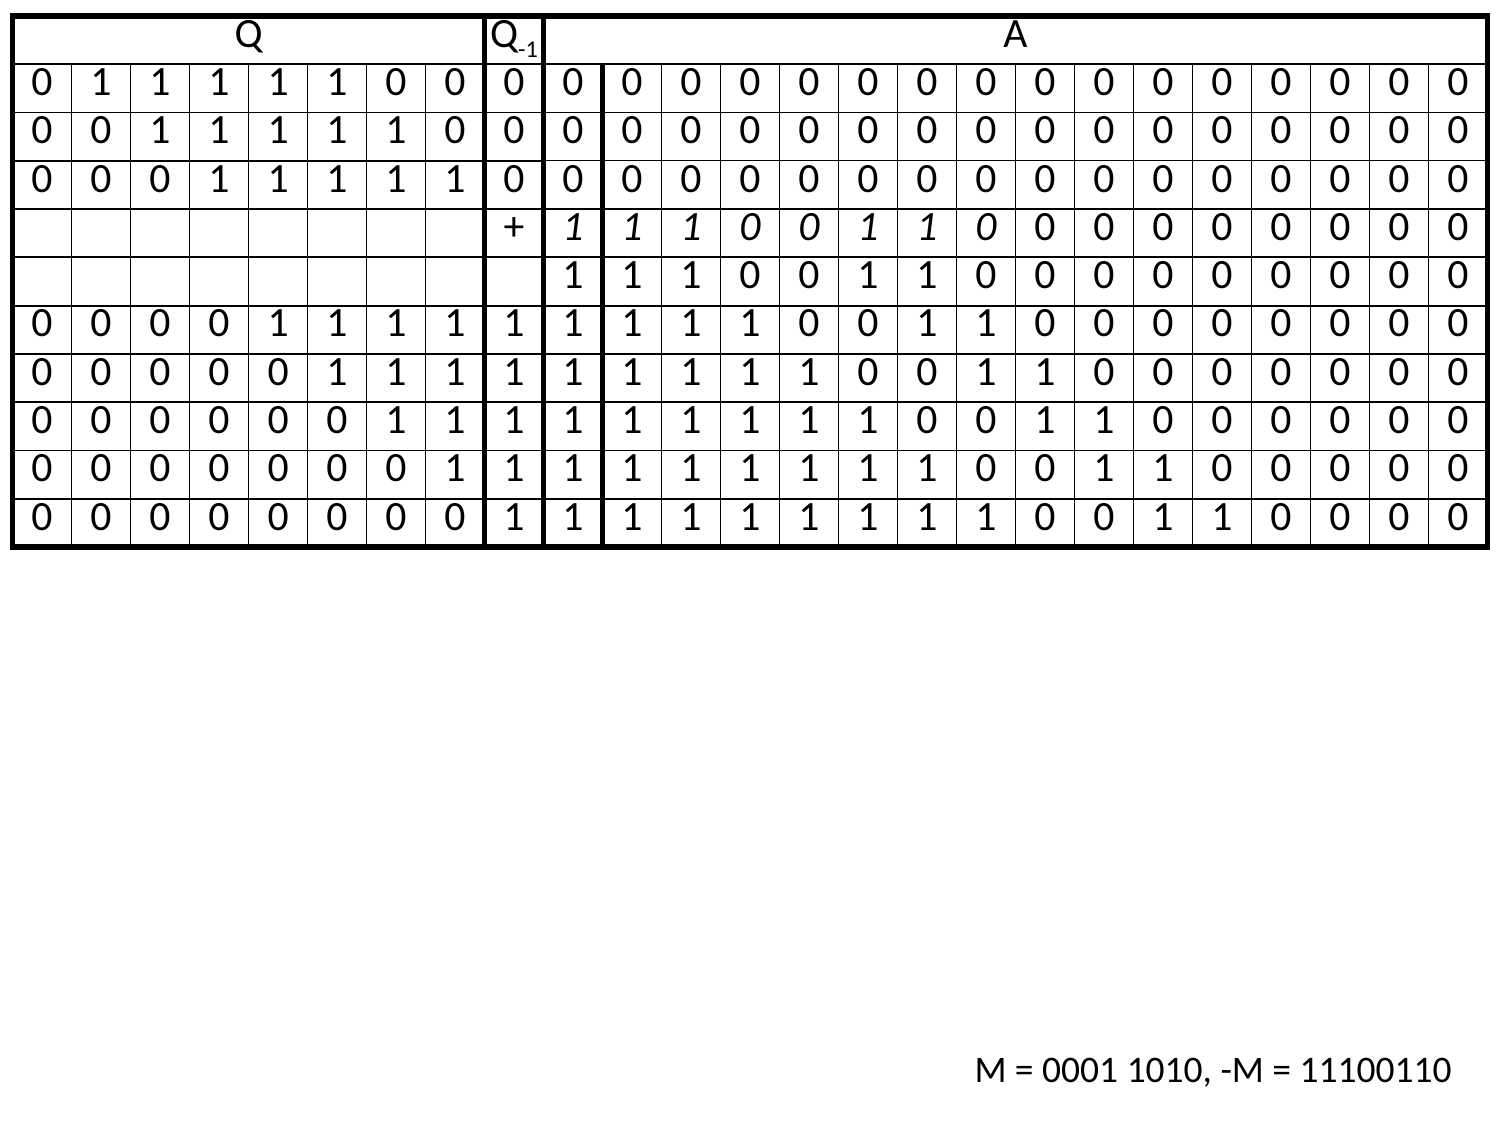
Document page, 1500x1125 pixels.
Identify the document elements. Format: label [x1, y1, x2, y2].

table_cell [780, 307, 838, 353]
table_cell [367, 403, 425, 450]
table_cell [1016, 65, 1074, 112]
table_cell [1252, 210, 1310, 256]
table_cell [1075, 210, 1133, 256]
table_cell [487, 258, 541, 305]
table_cell [605, 307, 661, 353]
table_cell [72, 65, 130, 112]
table_cell [367, 355, 425, 401]
table_cell [1193, 210, 1251, 256]
table_cell [957, 451, 1015, 498]
table_cell [1252, 355, 1310, 401]
table_cell [957, 113, 1015, 160]
table_cell [249, 500, 307, 544]
table_cell [780, 65, 838, 112]
table_cell [1370, 403, 1428, 450]
table_cell [662, 403, 720, 450]
table_cell [1075, 355, 1133, 401]
table_cell [721, 307, 779, 353]
table_cell [605, 451, 661, 498]
table_header [546, 19, 1485, 63]
table_cell [662, 210, 720, 256]
table_cell [72, 355, 130, 401]
table_cell [1252, 161, 1310, 208]
table_cell [1370, 210, 1428, 256]
table_cell [546, 403, 600, 450]
table_cell [1134, 451, 1192, 498]
table_cell [839, 451, 897, 498]
table_cell [426, 210, 482, 256]
table_cell [1016, 210, 1074, 256]
table_cell [131, 113, 189, 160]
table_cell [1252, 113, 1310, 160]
table_cell [426, 307, 482, 353]
table_cell [190, 258, 248, 305]
table_cell [1134, 113, 1192, 160]
table_cell [1193, 355, 1251, 401]
table_cell [1134, 210, 1192, 256]
table_cell [546, 307, 600, 353]
table_cell [546, 500, 600, 544]
table_cell [721, 500, 779, 544]
table_cell [721, 113, 779, 160]
table_cell [308, 451, 366, 498]
table_cell [131, 65, 189, 112]
table_cell [190, 65, 248, 112]
table_cell [1193, 65, 1251, 112]
table_cell [546, 355, 600, 401]
table_cell [546, 65, 600, 112]
table_cell [1193, 307, 1251, 353]
table_cell [1311, 161, 1369, 208]
table_cell [1311, 113, 1369, 160]
table_cell [957, 307, 1015, 353]
table_cell [308, 258, 366, 305]
table_cell [367, 500, 425, 544]
table_cell [721, 65, 779, 112]
table_cell [308, 355, 366, 401]
table_cell [721, 210, 779, 256]
table_cell [1311, 65, 1369, 112]
table_cell [780, 113, 838, 160]
table_cell [487, 355, 541, 401]
table_cell [605, 65, 661, 112]
table_cell [1016, 307, 1074, 353]
table_cell [898, 113, 956, 160]
table_cell [605, 210, 661, 256]
table_cell [487, 500, 541, 544]
table_header [487, 19, 541, 63]
table_cell [780, 161, 838, 208]
table_cell [839, 65, 897, 112]
table_cell [1016, 403, 1074, 450]
table_cell [1016, 161, 1074, 208]
table_cell [1429, 500, 1485, 544]
table_cell [367, 210, 425, 256]
table_cell [15, 162, 71, 208]
table_cell [72, 403, 130, 450]
table_cell [839, 403, 897, 450]
table_cell [249, 65, 307, 112]
table_cell [1311, 451, 1369, 498]
table_cell [605, 403, 661, 450]
table_cell [1311, 355, 1369, 401]
table_cell [249, 258, 307, 305]
table_cell [546, 113, 600, 160]
table_cell [721, 355, 779, 401]
table_cell [662, 113, 720, 160]
table_cell [1075, 451, 1133, 498]
table_cell [721, 258, 779, 305]
table_cell [839, 258, 897, 305]
table_cell [898, 403, 956, 450]
table_cell [249, 403, 307, 450]
table_cell [131, 403, 189, 450]
table_cell [780, 355, 838, 401]
table_cell [1193, 403, 1251, 450]
table_cell [367, 307, 425, 353]
table_cell [957, 210, 1015, 256]
table_cell [367, 162, 425, 208]
table_cell [839, 307, 897, 353]
table_cell [1429, 307, 1485, 353]
table_cell [662, 258, 720, 305]
table_cell [1370, 307, 1428, 353]
table_cell [780, 451, 838, 498]
table_cell [308, 65, 366, 112]
table_cell [605, 500, 661, 544]
table_cell [957, 500, 1015, 544]
table_cell [1370, 113, 1428, 160]
table_cell [487, 451, 541, 498]
table_cell [1134, 355, 1192, 401]
table_cell [662, 65, 720, 112]
table_cell [1311, 258, 1369, 305]
table_cell [839, 210, 897, 256]
table_cell [1016, 258, 1074, 305]
table_cell [487, 65, 541, 112]
table_cell [72, 210, 130, 256]
table_cell [131, 307, 189, 353]
table_cell [15, 258, 71, 305]
table_cell [190, 113, 248, 160]
table_cell [308, 162, 366, 208]
table_cell [1193, 258, 1251, 305]
table_cell [1193, 161, 1251, 208]
table_cell [780, 500, 838, 544]
table_cell [605, 113, 661, 160]
table_cell [487, 113, 541, 160]
table_cell [190, 162, 248, 208]
table_cell [1075, 113, 1133, 160]
table_cell [662, 161, 720, 208]
table_cell [308, 113, 366, 160]
table_cell [15, 307, 71, 353]
table_cell [131, 162, 189, 208]
table_cell [190, 307, 248, 353]
table_cell [605, 355, 661, 401]
table_cell [190, 403, 248, 450]
table_cell [1429, 65, 1485, 112]
table_cell [426, 403, 482, 450]
table_cell [546, 161, 600, 208]
table_cell [1311, 403, 1369, 450]
table_cell [1370, 500, 1428, 544]
table_cell [1429, 113, 1485, 160]
table_cell [1075, 258, 1133, 305]
table_cell [15, 210, 71, 256]
table_cell [662, 307, 720, 353]
table_cell [15, 451, 71, 498]
table_cell [1252, 451, 1310, 498]
table_header [15, 19, 482, 63]
table_cell [662, 451, 720, 498]
table_cell [546, 210, 600, 256]
table_cell [898, 500, 956, 544]
table_cell [249, 307, 307, 353]
table_cell [1193, 500, 1251, 544]
table_cell [780, 210, 838, 256]
table_cell [131, 500, 189, 544]
table_cell [605, 161, 661, 208]
table_cell [839, 355, 897, 401]
table_cell [367, 65, 425, 112]
table_cell [308, 403, 366, 450]
table_cell [898, 210, 956, 256]
table_cell [1134, 403, 1192, 450]
table_cell [898, 451, 956, 498]
table_cell [367, 258, 425, 305]
table_cell [1429, 355, 1485, 401]
table_cell [15, 500, 71, 544]
table_cell [1370, 451, 1428, 498]
table_cell [131, 355, 189, 401]
table_cell [249, 162, 307, 208]
table_cell [426, 162, 482, 208]
table_cell [1370, 65, 1428, 112]
table_cell [72, 500, 130, 544]
table_cell [1134, 500, 1192, 544]
table_cell [1252, 500, 1310, 544]
table_cell [1429, 451, 1485, 498]
table_cell [1252, 65, 1310, 112]
table_cell [1075, 500, 1133, 544]
table_cell [131, 451, 189, 498]
table_cell [957, 403, 1015, 450]
table_cell [1370, 258, 1428, 305]
table_cell [839, 161, 897, 208]
table_cell [546, 258, 600, 305]
table_cell [72, 113, 130, 160]
table_cell [72, 258, 130, 305]
table_cell [1134, 65, 1192, 112]
table_cell [249, 355, 307, 401]
table_cell [1134, 307, 1192, 353]
table_cell [1016, 500, 1074, 544]
table_cell [1429, 258, 1485, 305]
text_box [900, 1037, 1475, 1098]
table_cell [721, 403, 779, 450]
table_cell [1311, 500, 1369, 544]
table_cell [1075, 161, 1133, 208]
table_cell [780, 403, 838, 450]
table_cell [898, 258, 956, 305]
table_cell [898, 65, 956, 112]
table_cell [1016, 113, 1074, 160]
table_cell [15, 65, 71, 112]
table_cell [1193, 451, 1251, 498]
table_cell [426, 113, 482, 160]
table_cell [72, 162, 130, 208]
table_cell [605, 258, 661, 305]
table_cell [190, 451, 248, 498]
table_cell [898, 307, 956, 353]
table_cell [662, 500, 720, 544]
table_cell [1016, 355, 1074, 401]
table_cell [426, 500, 482, 544]
table_cell [1429, 161, 1485, 208]
table_cell [367, 451, 425, 498]
table_cell [898, 355, 956, 401]
table_cell [367, 113, 425, 160]
table_cell [15, 403, 71, 450]
table_cell [839, 500, 897, 544]
table_cell [131, 210, 189, 256]
table_cell [721, 161, 779, 208]
table_cell [1134, 258, 1192, 305]
table_cell [957, 161, 1015, 208]
table_cell [1016, 451, 1074, 498]
table_cell [839, 113, 897, 160]
table_cell [487, 307, 541, 353]
table_cell [487, 210, 541, 256]
table_cell [1193, 113, 1251, 160]
table_cell [15, 113, 71, 160]
table_cell [131, 258, 189, 305]
table_cell [249, 451, 307, 498]
table_cell [662, 355, 720, 401]
table_cell [72, 307, 130, 353]
table_cell [249, 113, 307, 160]
table_cell [15, 355, 71, 401]
table_cell [487, 403, 541, 450]
table_cell [957, 65, 1015, 112]
table_cell [249, 210, 307, 256]
table_cell [957, 258, 1015, 305]
table_cell [1075, 65, 1133, 112]
table_cell [190, 500, 248, 544]
table_cell [1370, 355, 1428, 401]
table_cell [487, 162, 541, 208]
table_cell [1252, 258, 1310, 305]
table_cell [72, 451, 130, 498]
table_cell [308, 307, 366, 353]
table_cell [190, 355, 248, 401]
table_cell [1370, 161, 1428, 208]
table_cell [721, 451, 779, 498]
table_cell [898, 161, 956, 208]
table_cell [426, 451, 482, 498]
table_cell [190, 210, 248, 256]
table_cell [308, 210, 366, 256]
table_cell [1075, 307, 1133, 353]
table_cell [1311, 210, 1369, 256]
table_cell [546, 451, 600, 498]
table_cell [957, 355, 1015, 401]
table_cell [1134, 161, 1192, 208]
table_cell [1075, 403, 1133, 450]
table_cell [1311, 307, 1369, 353]
table_cell [1252, 403, 1310, 450]
table_cell [308, 500, 366, 544]
table_cell [426, 258, 482, 305]
table_cell [780, 258, 838, 305]
table_cell [1252, 307, 1310, 353]
table_cell [426, 65, 482, 112]
table_cell [426, 355, 482, 401]
table_cell [1429, 403, 1485, 450]
table_cell [1429, 210, 1485, 256]
